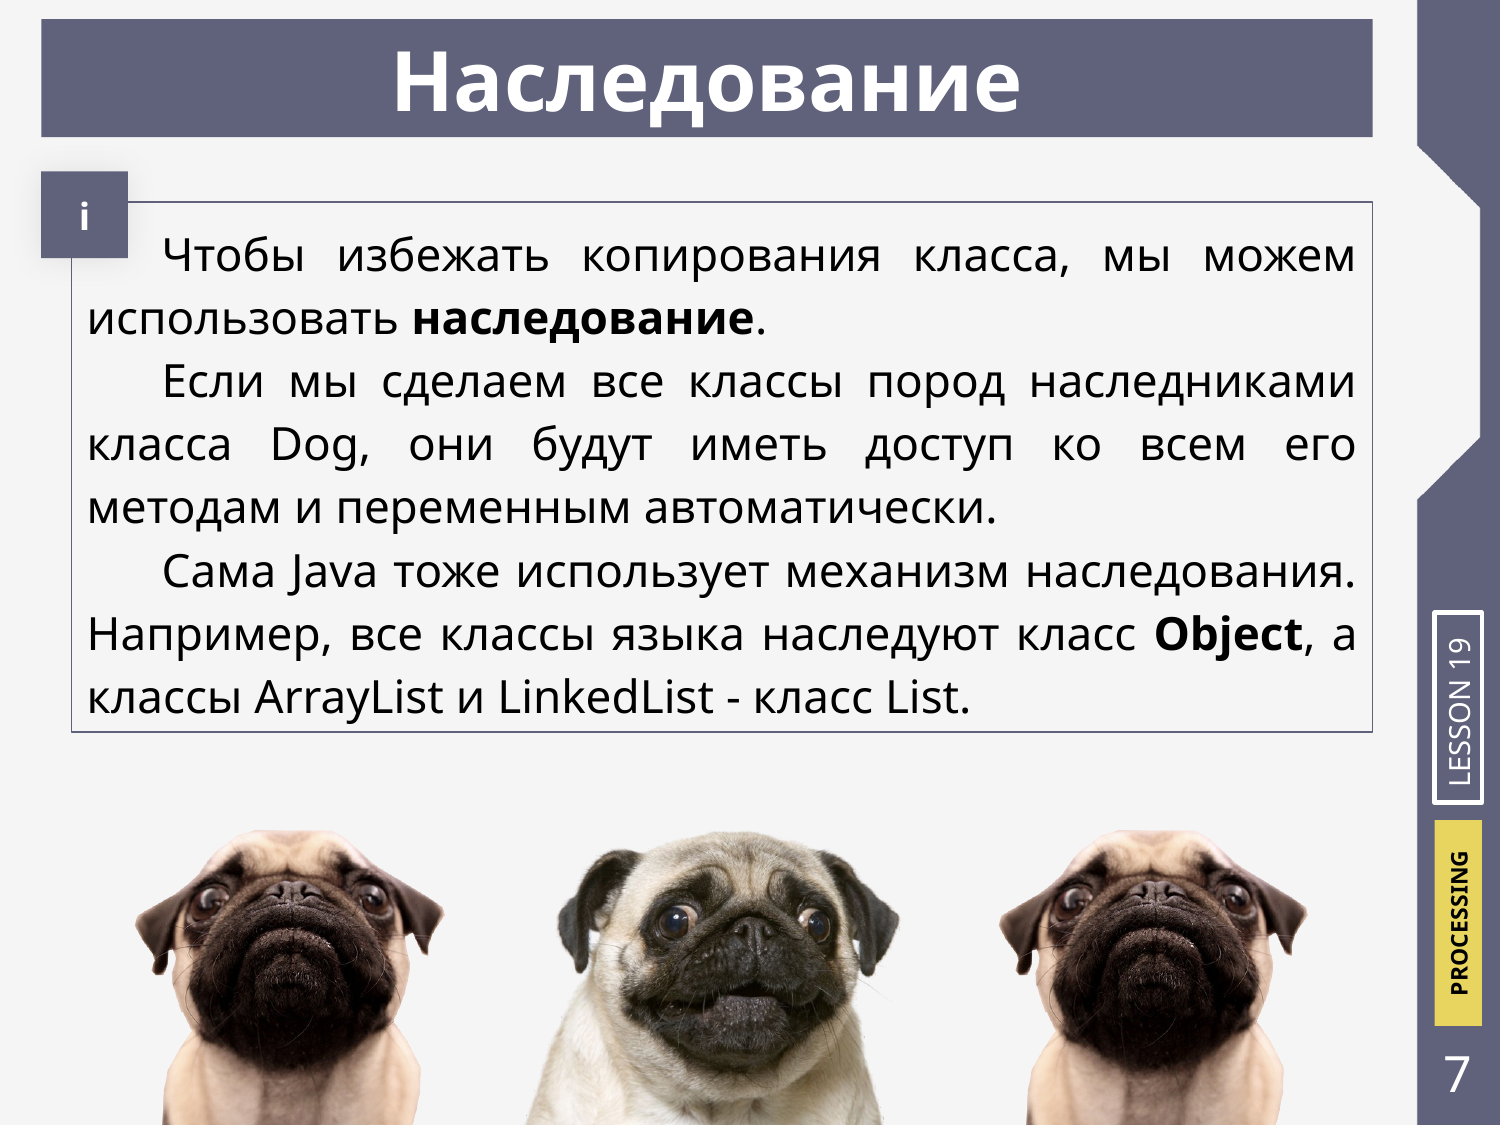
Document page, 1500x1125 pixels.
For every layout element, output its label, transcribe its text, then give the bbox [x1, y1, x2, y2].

list LESSON 19 [1432, 610, 1484, 805]
picture [0, 0, 1500, 1125]
text_box і [41, 171, 128, 259]
text_box Чтобы избежать копирования класса, мы можем использовать наследование. Если мы сделаем все классы пород наследниками класса Dog, они будут иметь доступ ко всем его методам и переменным автоматически. Сама Java тоже использует механизм наследования. Например, все классы языка наследуют класс Object, а классы ArrayList и LinkedList - класс List. [71, 202, 1373, 732]
slide_number ‹#› [1401, 1029, 1500, 1125]
text_box Наследование [41, 19, 1373, 138]
